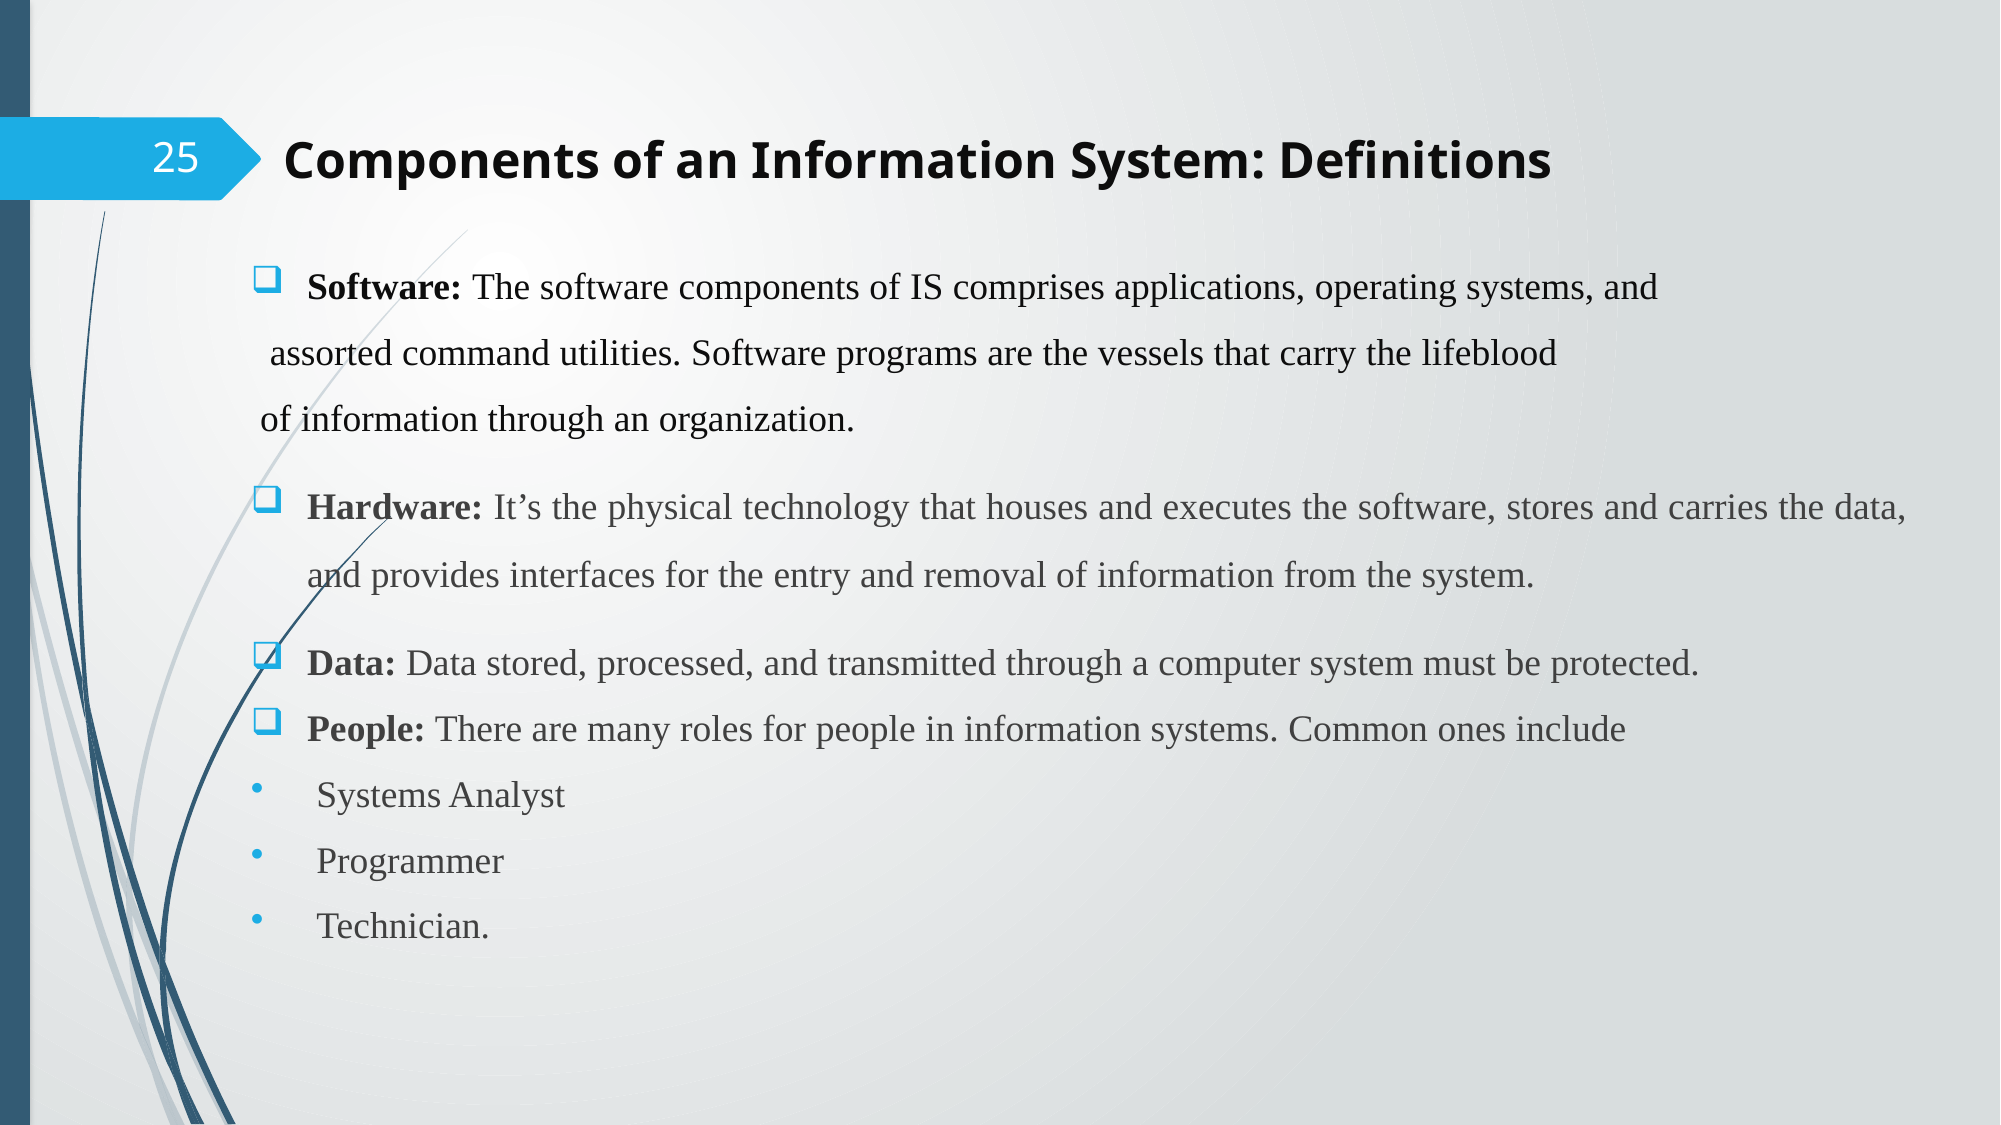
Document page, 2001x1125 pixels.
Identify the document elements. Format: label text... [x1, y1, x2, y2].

title Components of an Information System: Definitions [269, 121, 1731, 200]
list Software: The software components of IS comprises applications, operating systems, and assorted command utilities. Software programs are the vessels that carry the lifeblood of information through an organization. Hardware: It’s the physical technology that houses and executes the software, stores and carries the data, and provides interfaces for the entry and removal of information from the system. Data: Data stored, processed, and transmitted through a computer system must be protected. People: There are many roles for people in information systems. Common ones include Systems Analyst Programmer Technician. [235, 254, 1924, 1125]
slide_number 25 [87, 129, 216, 190]
